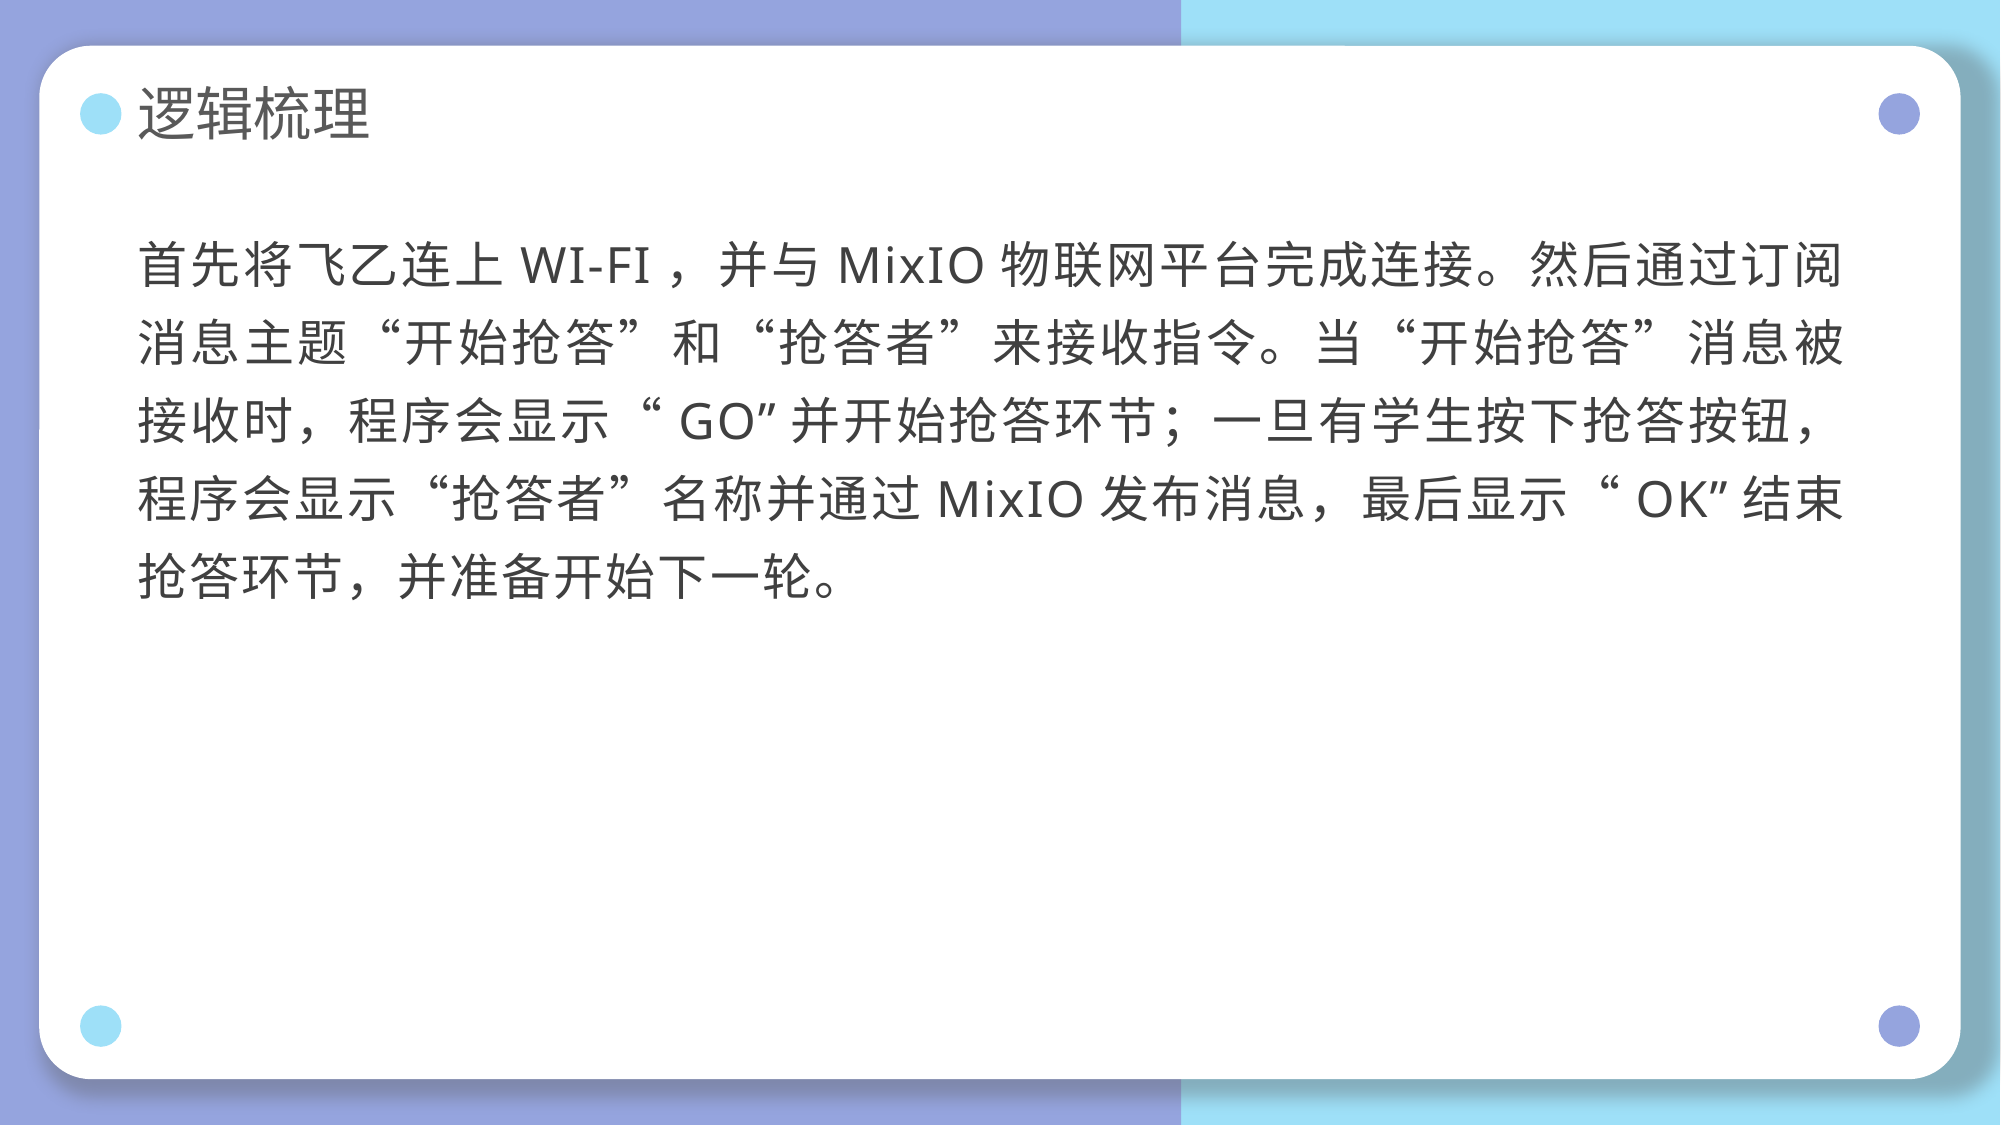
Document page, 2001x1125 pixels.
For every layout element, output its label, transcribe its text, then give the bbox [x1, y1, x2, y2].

list 首先将飞乙连上WI-FI，并与MixIO物联网平台完成连接。然后通过订阅消息主题“开始抢答”和“抢答者”来接收指令。当“开始抢答”消息被接收时，程序会显示“GO”并开始抢答环节；一旦有学生按下抢答按钮，程序会显示“抢答者”名称并通过MixIO发布消息，最后显示“OK”结束抢答环节，并准备开始下一轮。 [137, 208, 1847, 915]
title 逻辑梳理 [137, 77, 976, 157]
